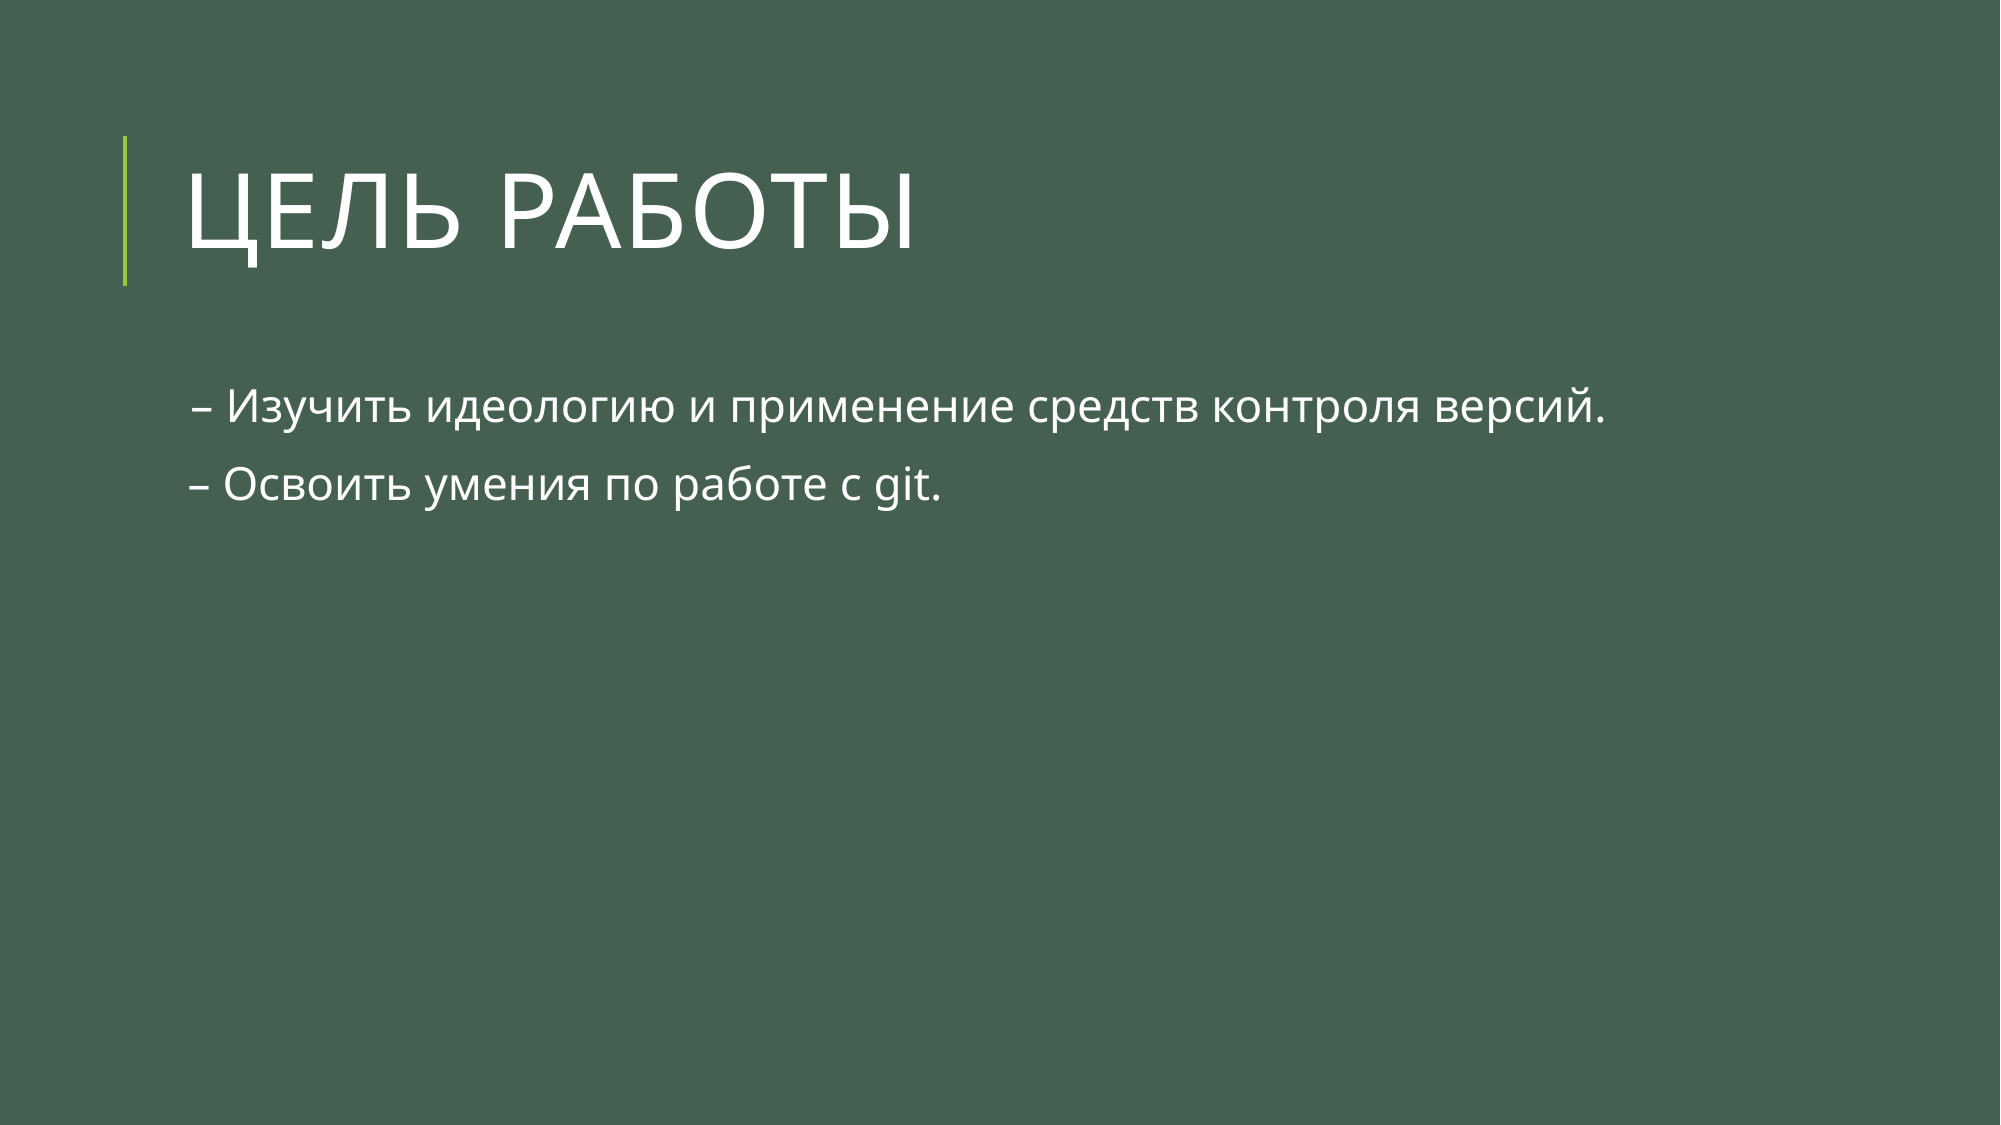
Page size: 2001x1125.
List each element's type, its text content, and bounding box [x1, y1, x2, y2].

list – Изучить идеологию и применение средств контроля версий. – Освоить умения по работе с git. [168, 375, 1763, 1035]
title Цель работы [168, 96, 1763, 342]
